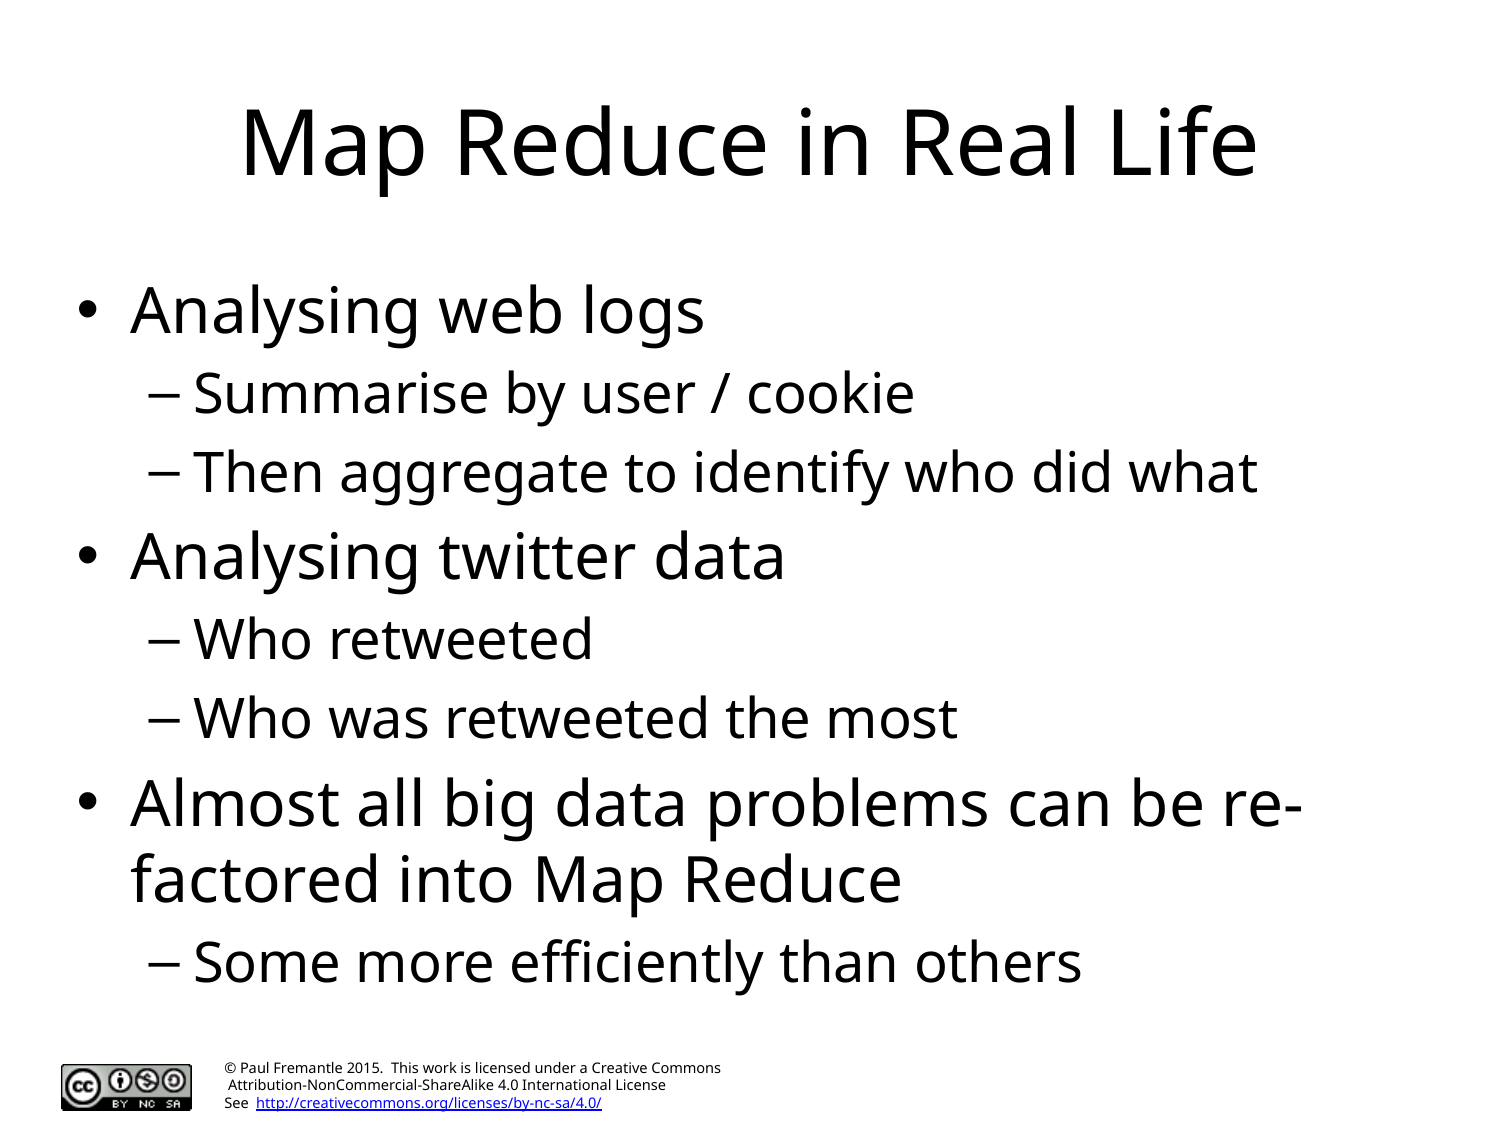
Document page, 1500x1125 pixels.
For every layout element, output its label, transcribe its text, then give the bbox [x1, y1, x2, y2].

picture [61, 1064, 192, 1111]
list Analysing web logs Summarise by user / cookie Then aggregate to identify who did what Analysing twitter data Who retweeted Who was retweeted the most Almost all big data problems can be re-factored into Map Reduce Some more efficiently than others [61, 262, 1412, 1005]
title Map Reduce in Real Life [75, 45, 1425, 233]
